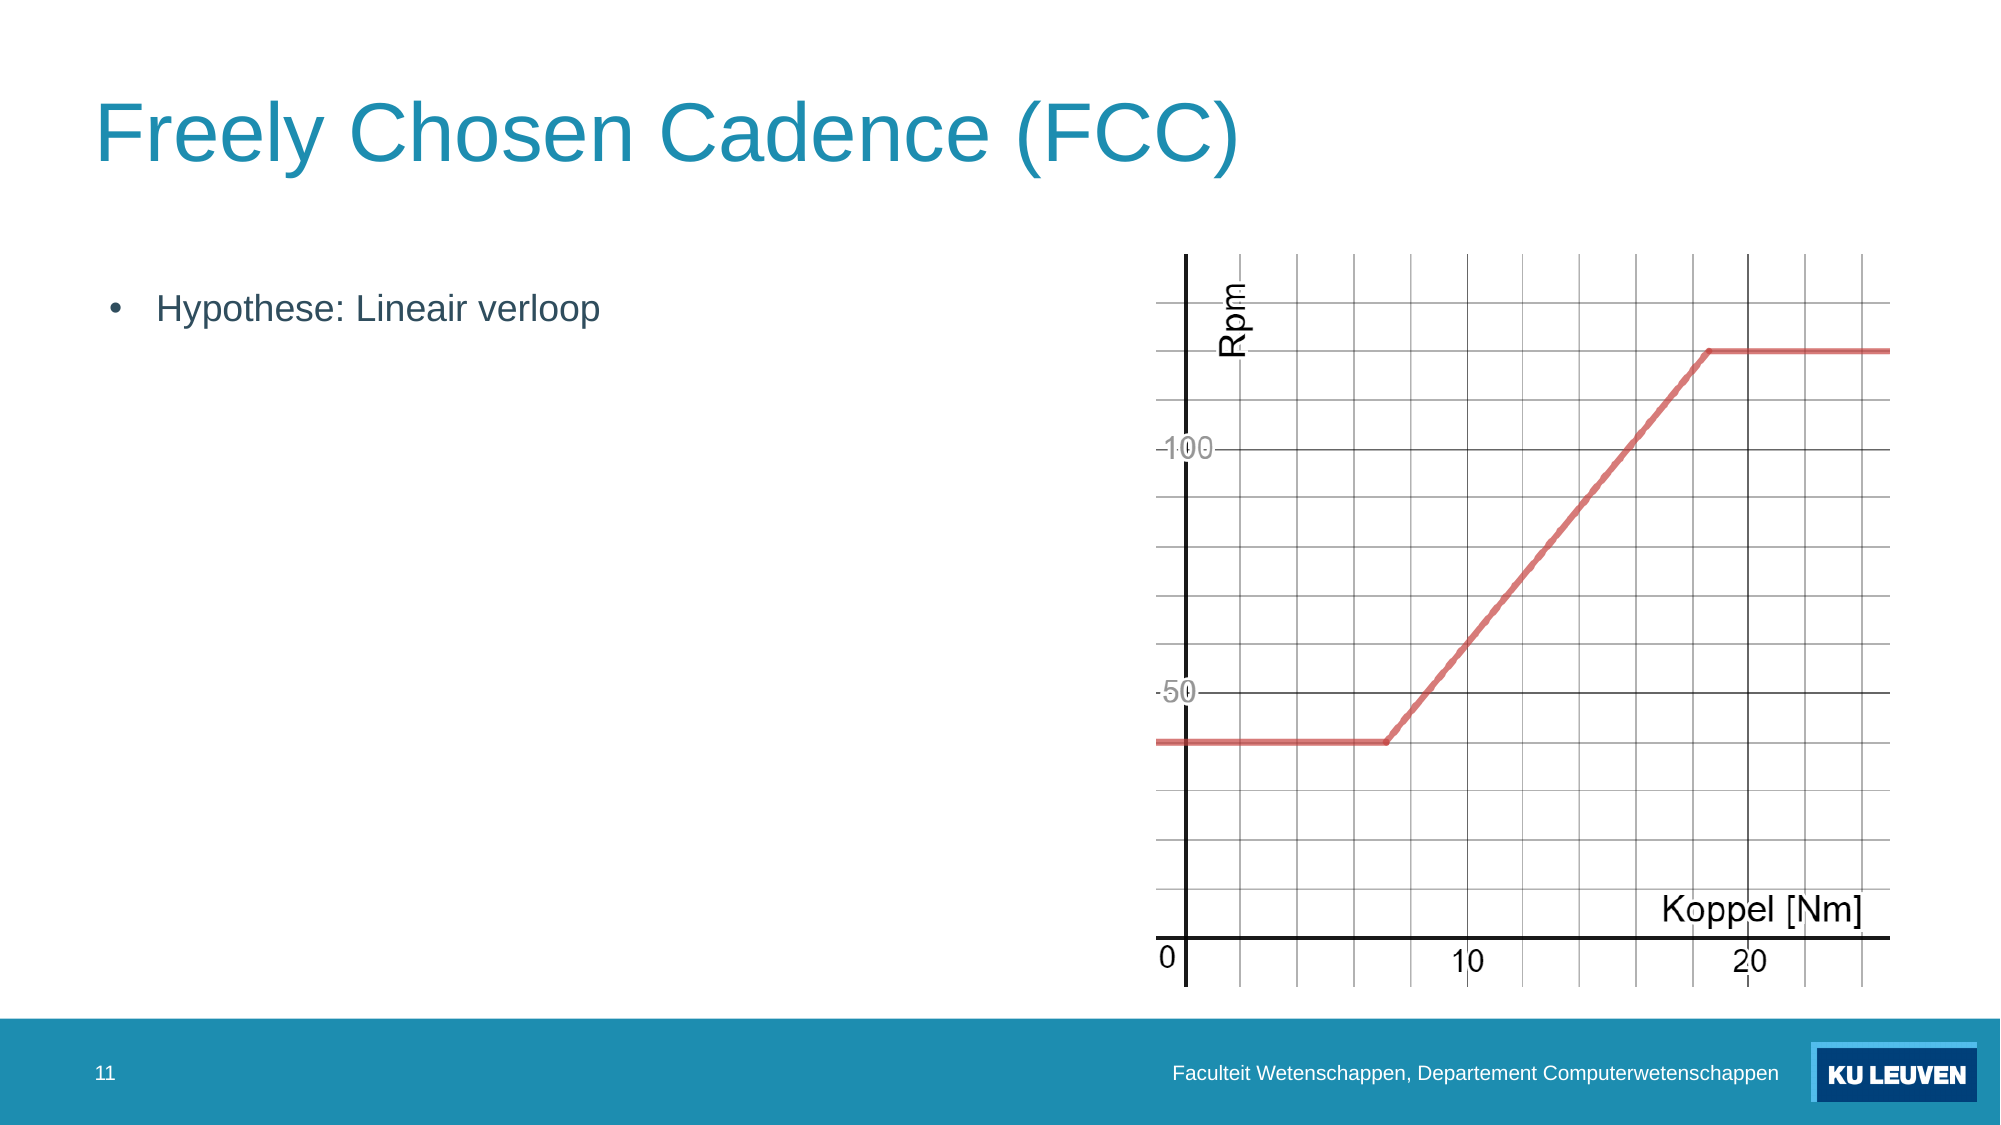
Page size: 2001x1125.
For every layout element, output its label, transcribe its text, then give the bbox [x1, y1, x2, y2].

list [1156, 254, 1890, 987]
text_box Hypothese: Lineair verloop [94, 277, 1069, 382]
slide_number 11 [94, 1018, 201, 1125]
picture [1811, 1042, 1977, 1102]
footer Faculteit Wetenschappen, Departement Computerwetenschappen [989, 1018, 1809, 1125]
title Freely Chosen Cadence (FCC) [94, 33, 1906, 223]
